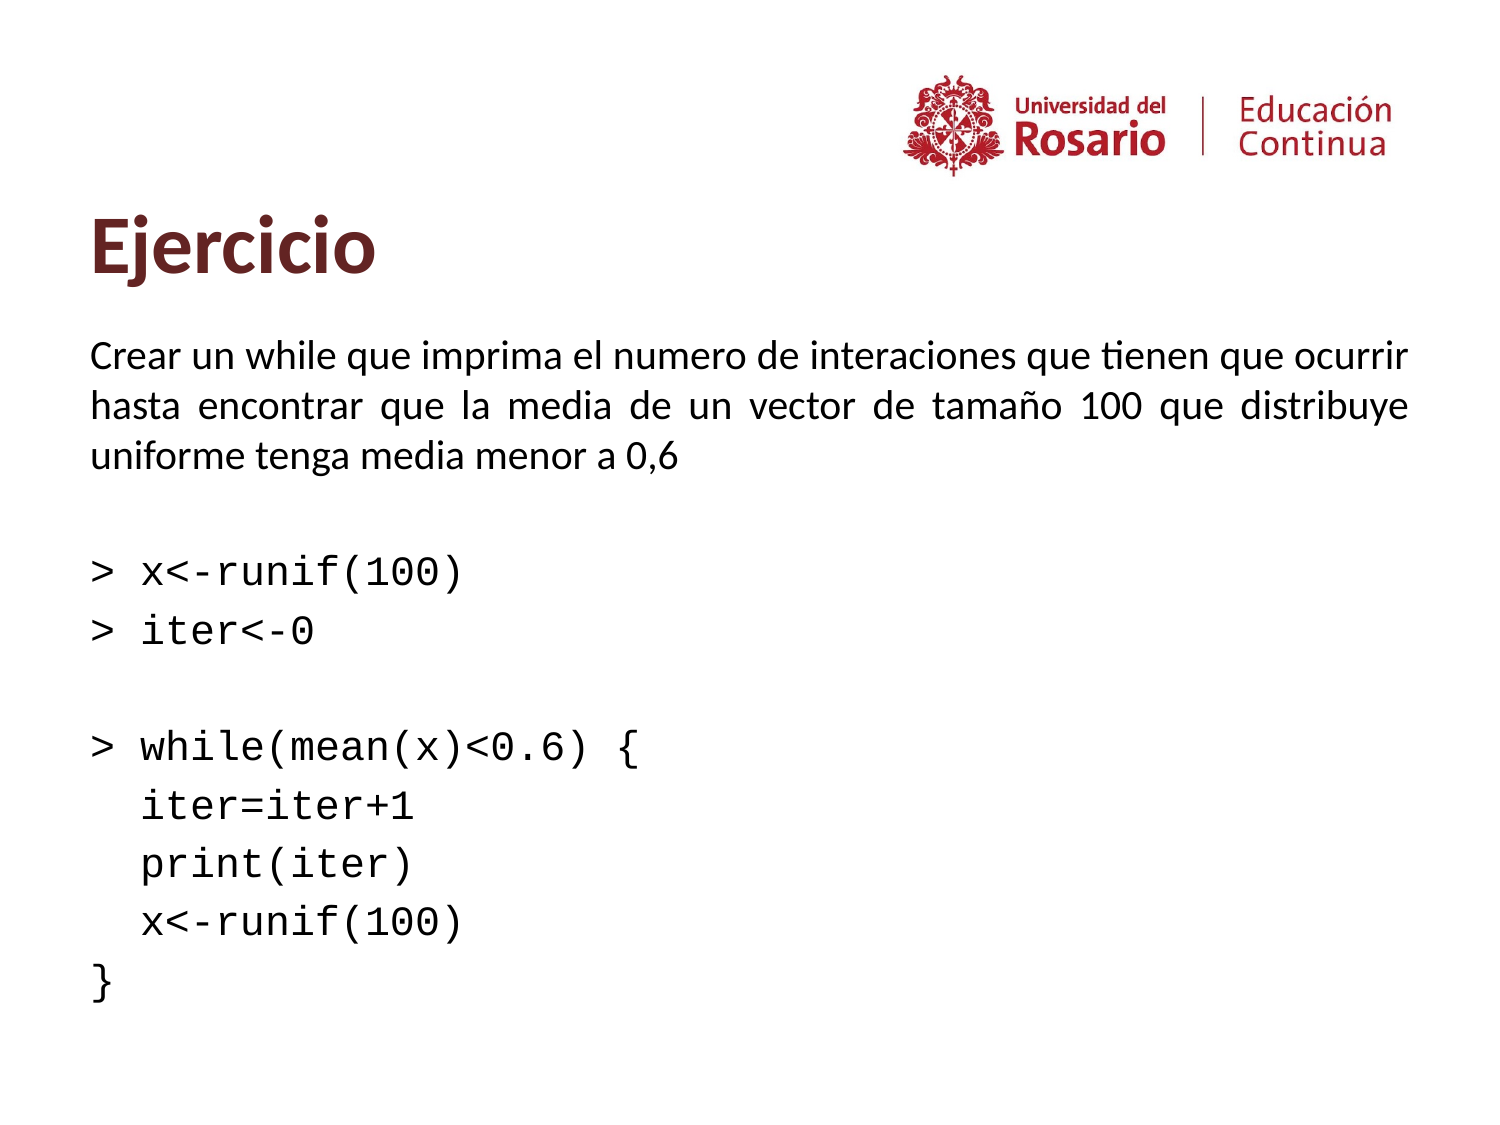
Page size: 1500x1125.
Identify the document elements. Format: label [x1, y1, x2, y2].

list [0, 0, 1499, 1124]
